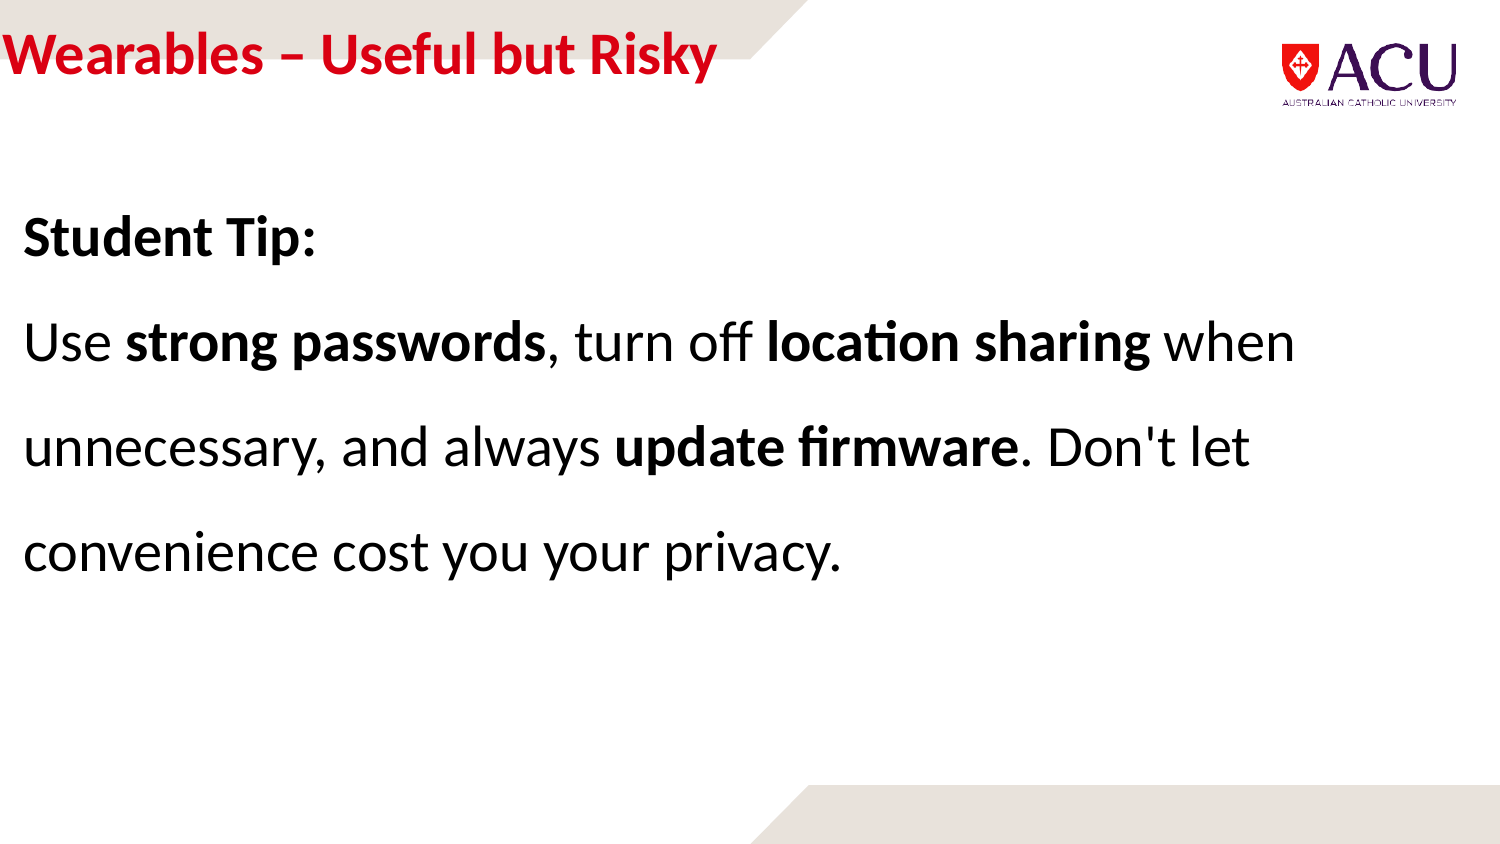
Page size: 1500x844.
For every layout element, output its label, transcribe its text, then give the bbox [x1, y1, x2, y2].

picture [1352, 43, 1456, 106]
text_box Student Tip: Use strong passwords, turn off location sharing when unnecessary, and always update firmware. Don't let convenience cost you your privacy. [23, 161, 1499, 584]
title Wearables – Useful but Risky [2, 0, 1352, 155]
